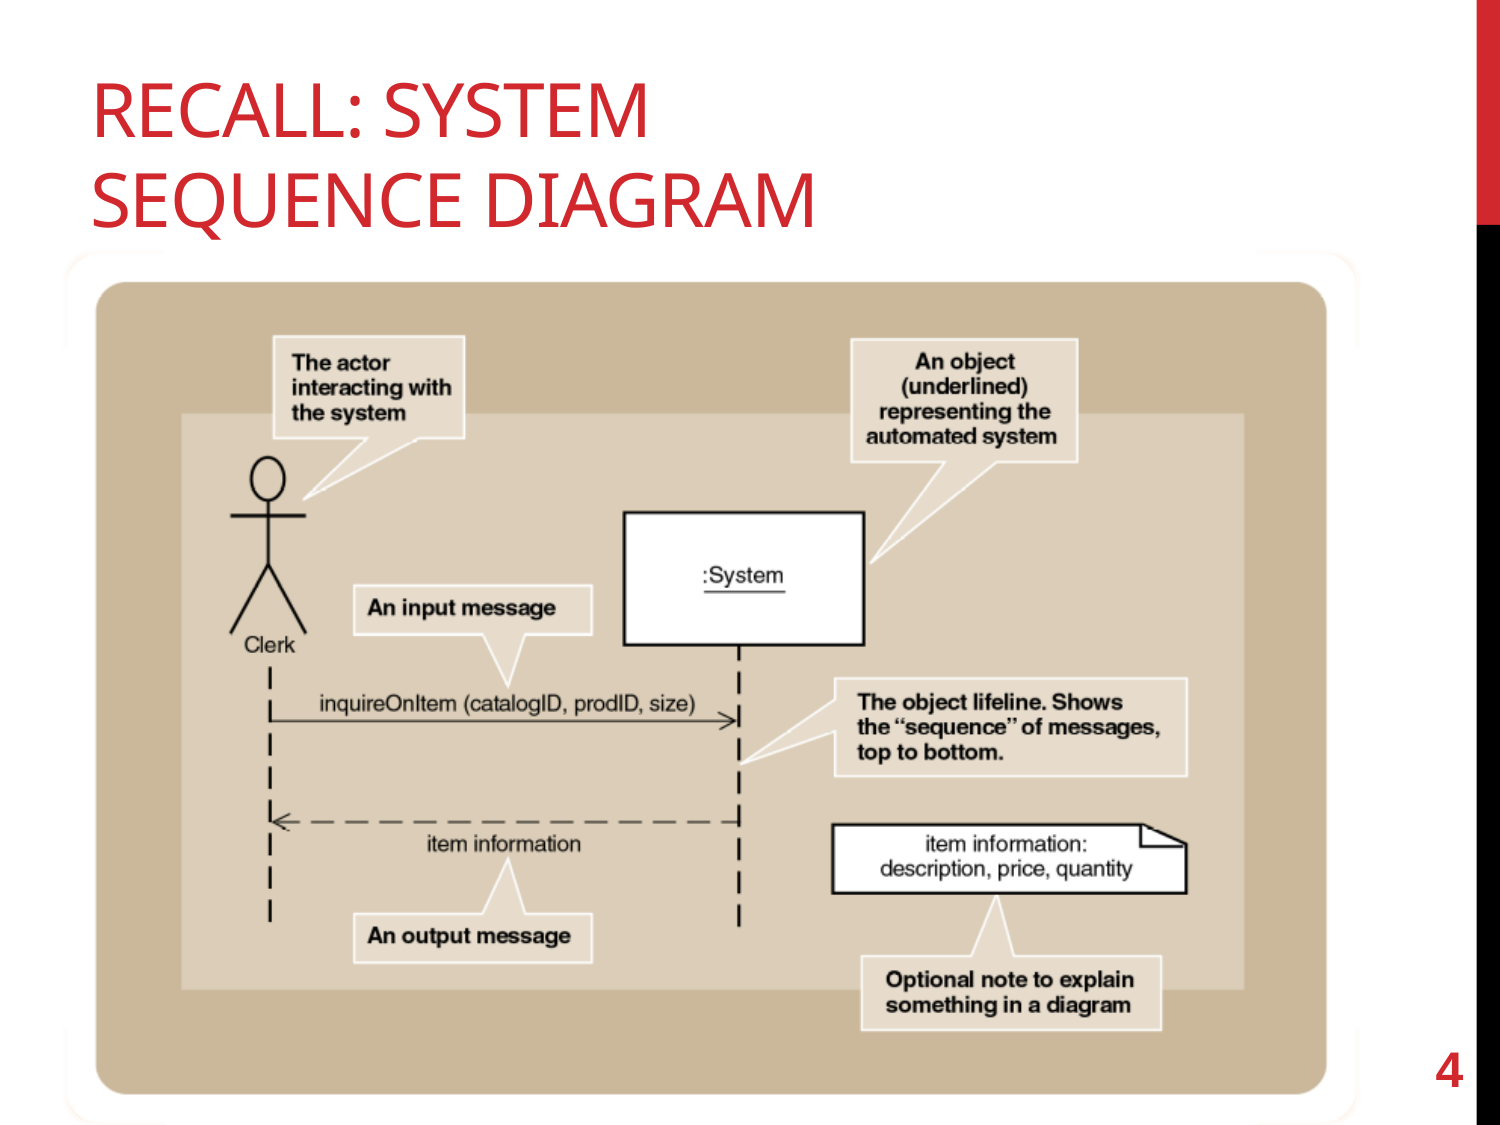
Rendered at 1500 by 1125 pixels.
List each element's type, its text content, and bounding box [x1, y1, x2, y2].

title Recall: System Sequence Diagram [75, 25, 1025, 244]
picture [61, 249, 1363, 1125]
slide_number 4 [1372, 1037, 1479, 1098]
